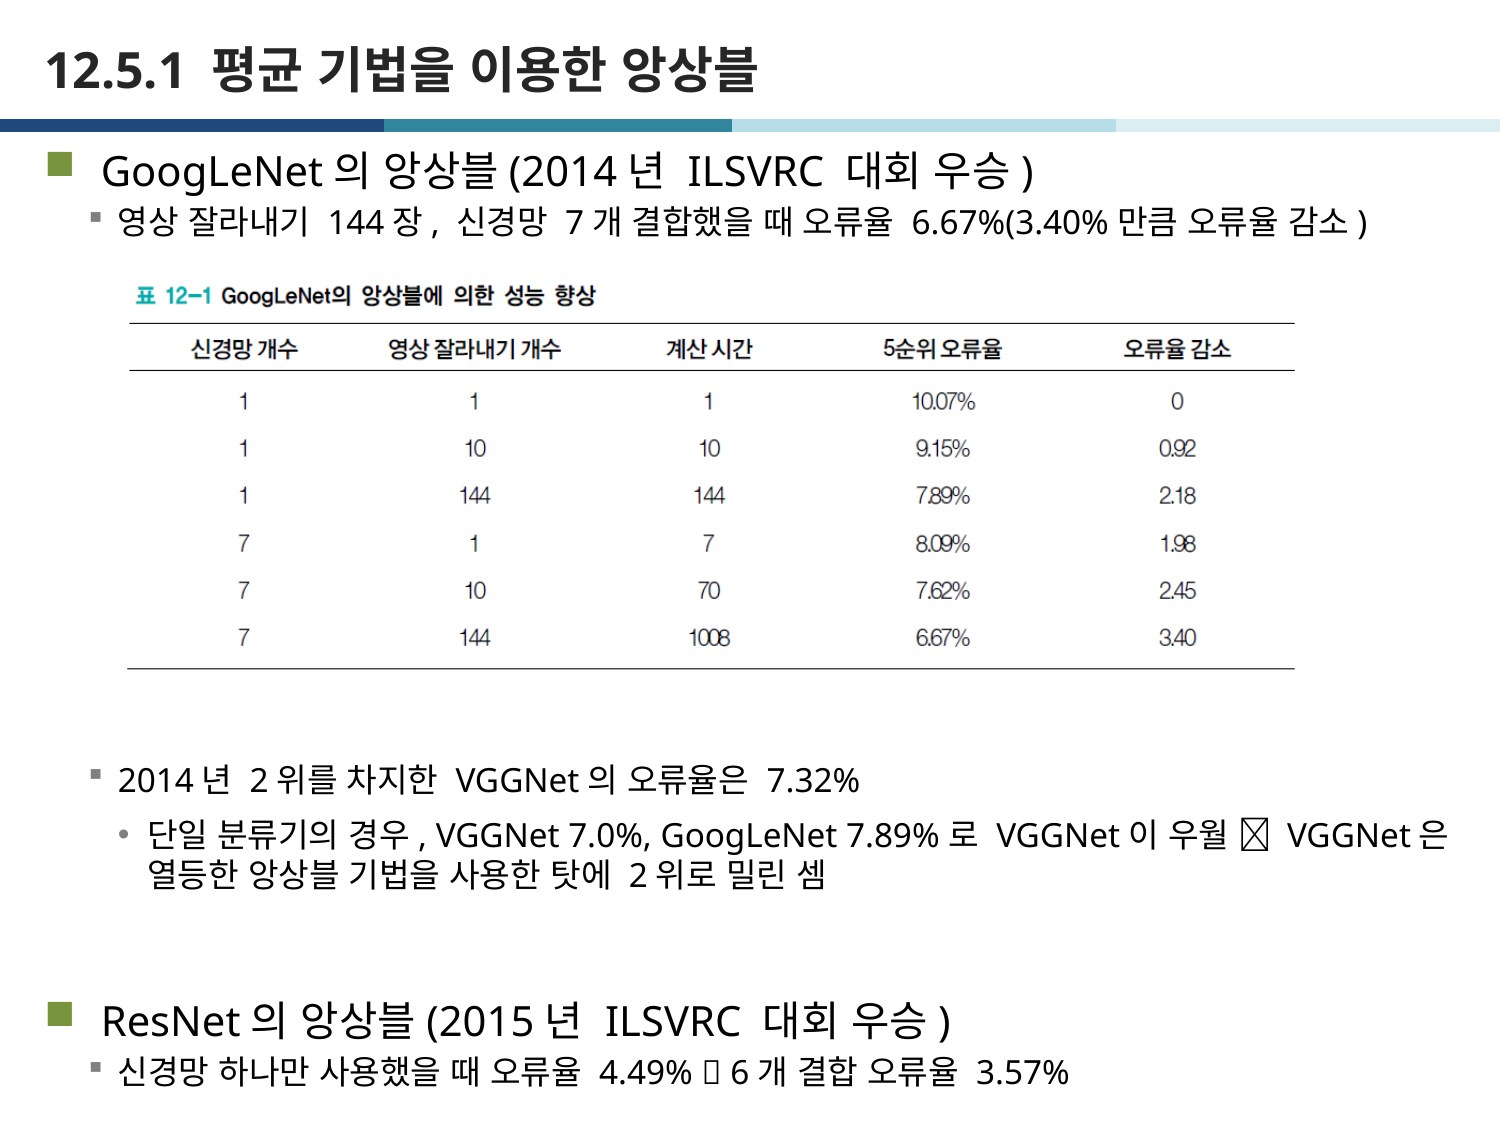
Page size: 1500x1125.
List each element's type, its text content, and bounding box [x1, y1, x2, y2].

list GoogLeNet의 앙상블(2014년 ILSVRC 대회 우승) 영상 잘라내기 144장, 신경망 7개 결합했을 때 오류율 6.67%(3.40%만큼 오류율 감소) 2014년 2위를 차지한 VGGNet의 오류율은 7.32% 단일 분류기의 경우, VGGNet 7.0%, GoogLeNet 7.89%로 VGGNet이 우월  VGGNet은 열등한 앙상블 기법을 사용한 탓에 2위로 밀린 셈 ResNet의 앙상블(2015년 ILSVRC 대회 우승) 신경망 하나만 사용했을 때 오류율 4.49%  6개 결합 오류율 3.57% [29, 136, 1471, 1083]
picture [123, 278, 1298, 680]
title 12.5.1 평균 기법을 이용한 앙상블 [29, 23, 1448, 114]
